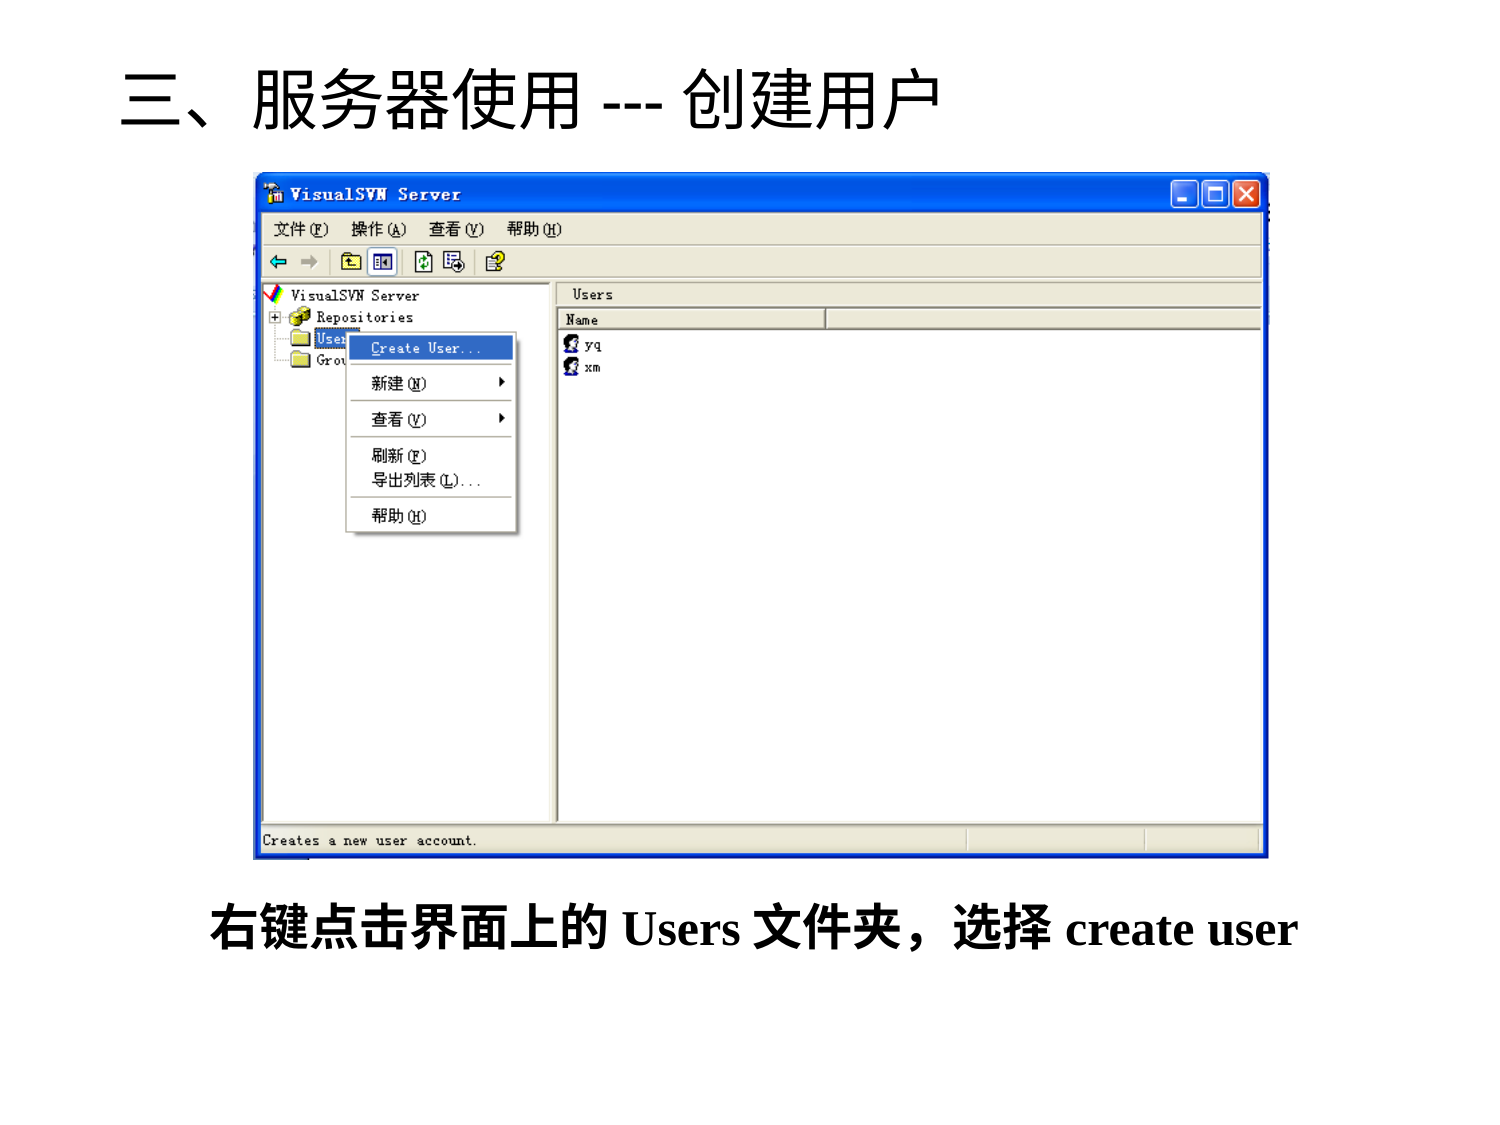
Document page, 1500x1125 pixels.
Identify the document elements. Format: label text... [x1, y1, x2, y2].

picture [253, 172, 1270, 860]
text_box 右键点击界面上的Users文件夹，选择create user [194, 888, 1353, 964]
title 三、服务器使用---创建用户 [103, 59, 1397, 278]
